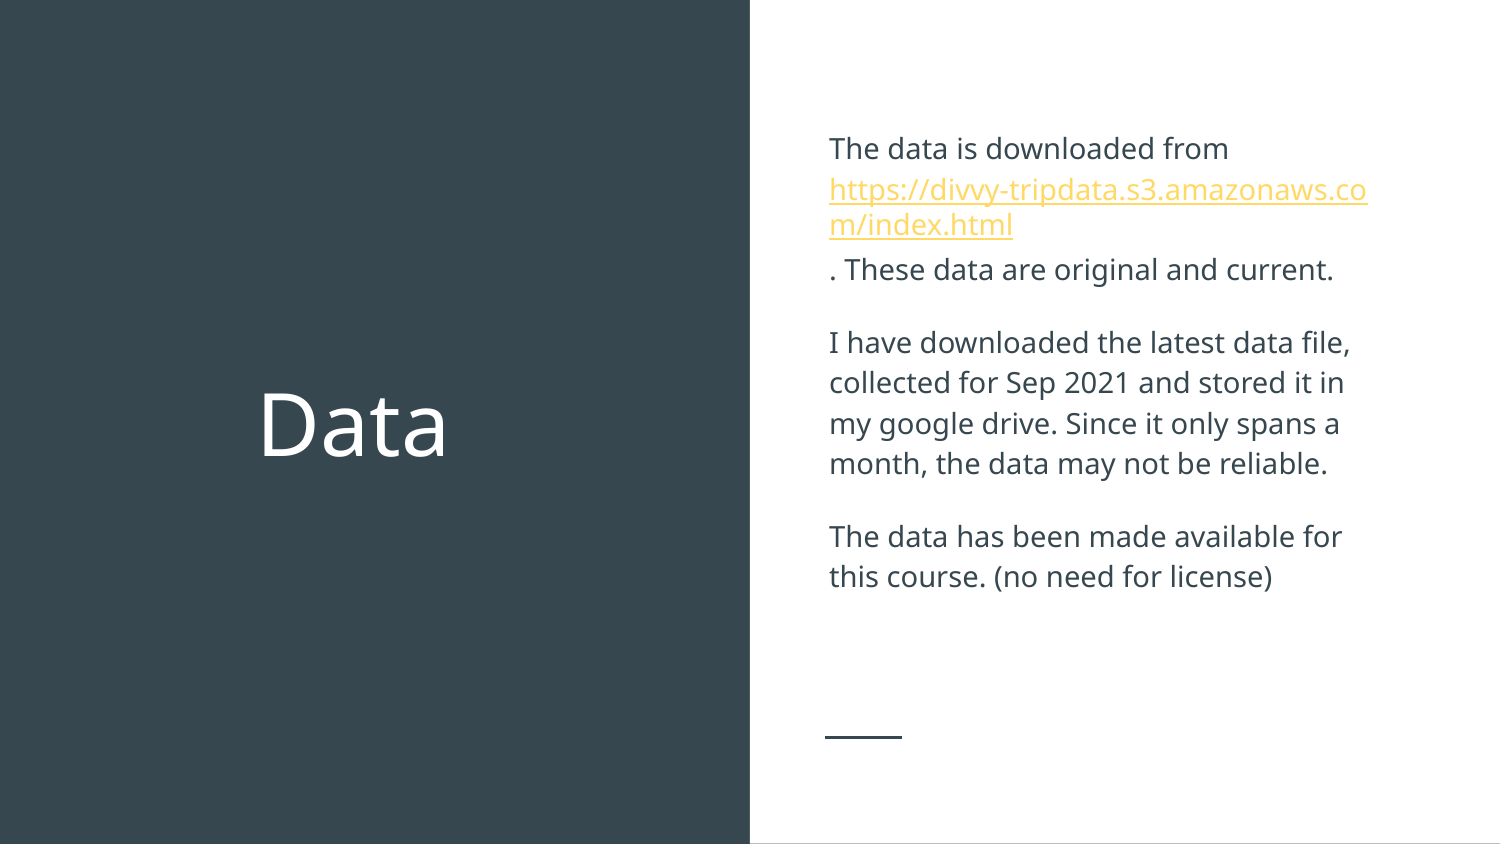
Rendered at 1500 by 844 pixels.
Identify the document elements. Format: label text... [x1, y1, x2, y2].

list The data is downloaded from https://divvy-tripdata.s3.amazonaws.com/index.html. These data are original and current. I have downloaded the latest data file, collected for Sep 2021 and stored it in my google drive. Since it only spans a month, the data may not be reliable. The data has been made available for this course. (no need for license) [814, 0, 1408, 685]
title Data [198, 284, 509, 560]
